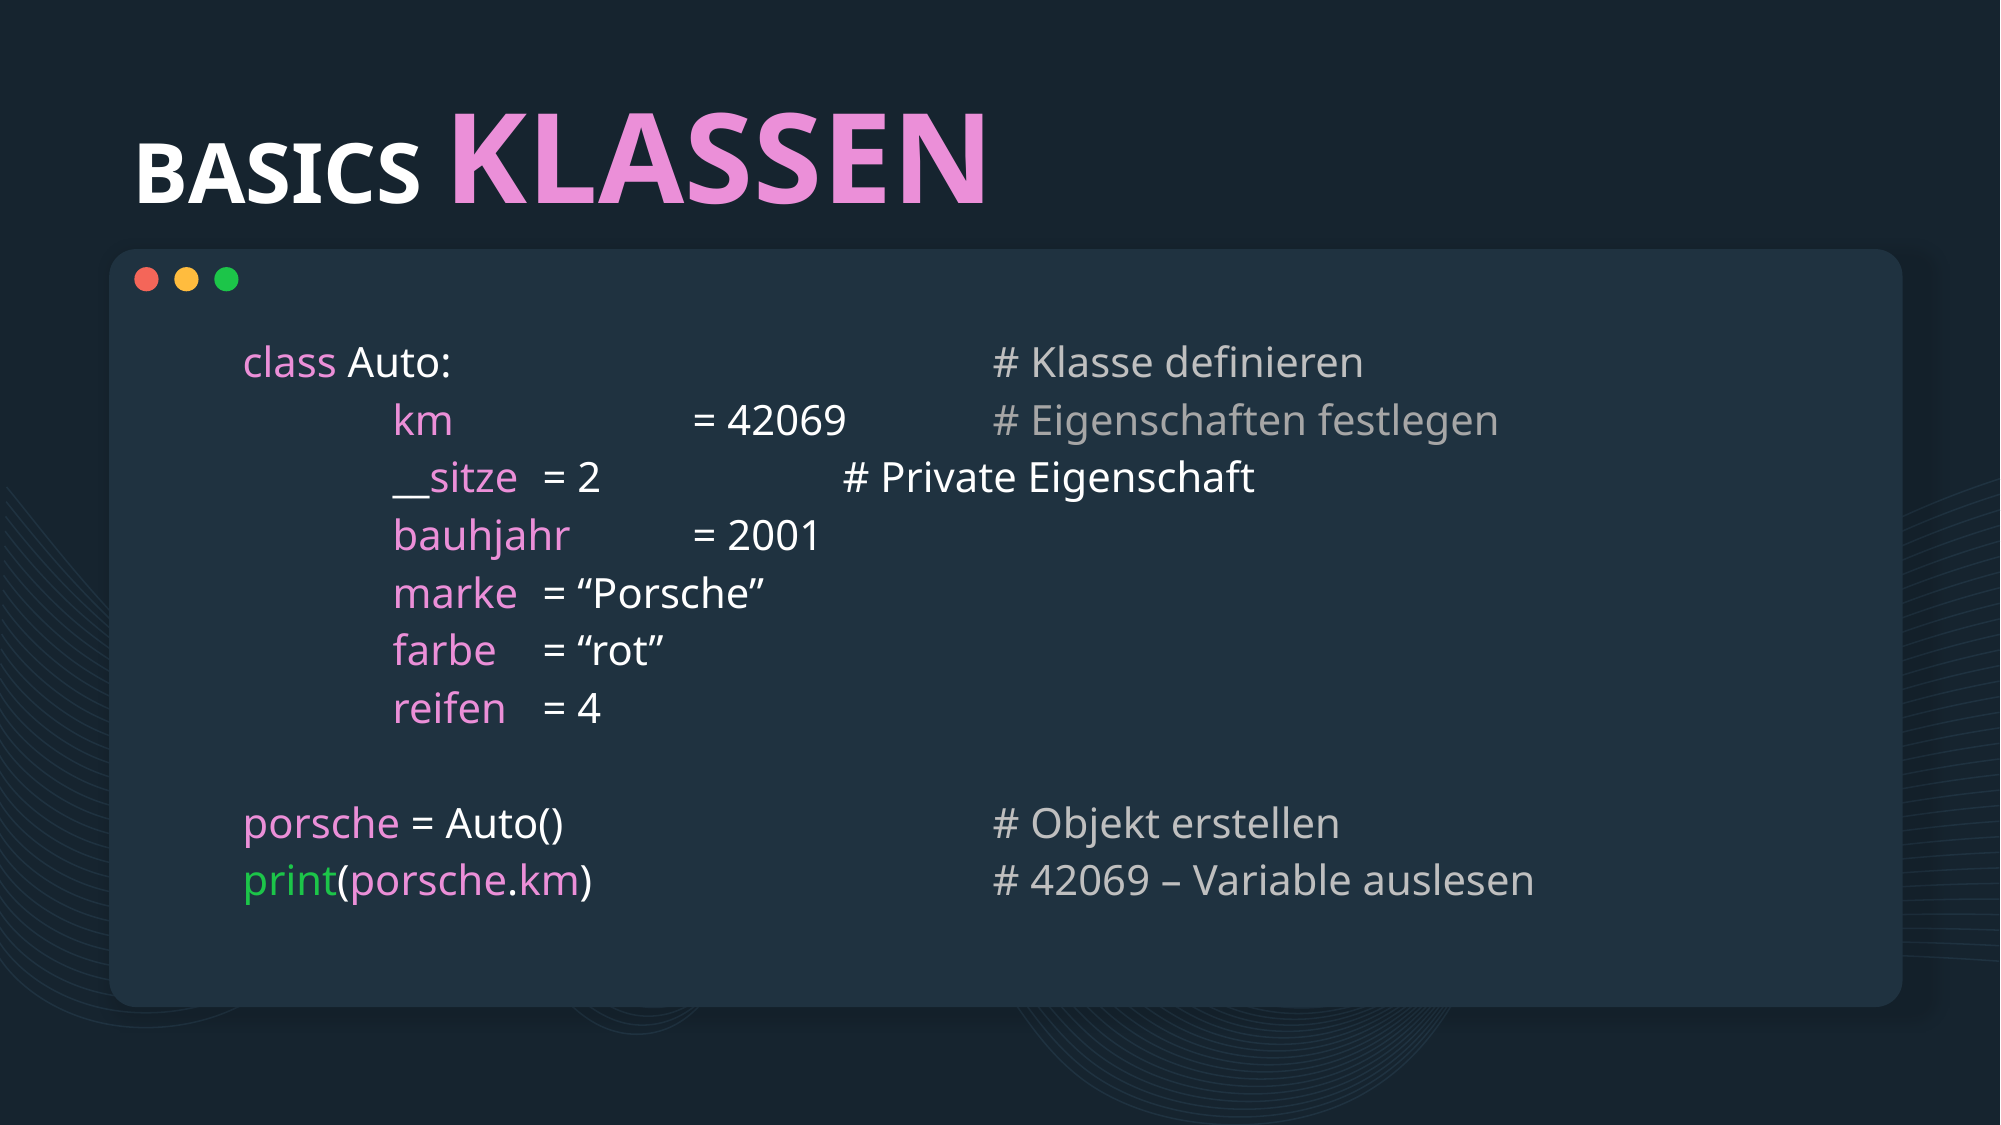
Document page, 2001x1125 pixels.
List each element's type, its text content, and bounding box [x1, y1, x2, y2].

list class Auto: # Klasse definieren km = 42069 # Eigenschaften festlegen __sitze = 2 # Private Eigenschaft bauhjahr = 2001 marke = “Porsche” farbe = “rot” reifen = 4 porsche = Auto() # Objekt erstellen print(porsche.km) # 42069 – Variable auslesen [199, 308, 1800, 935]
title BASICS KLASSEN [112, 58, 1713, 185]
